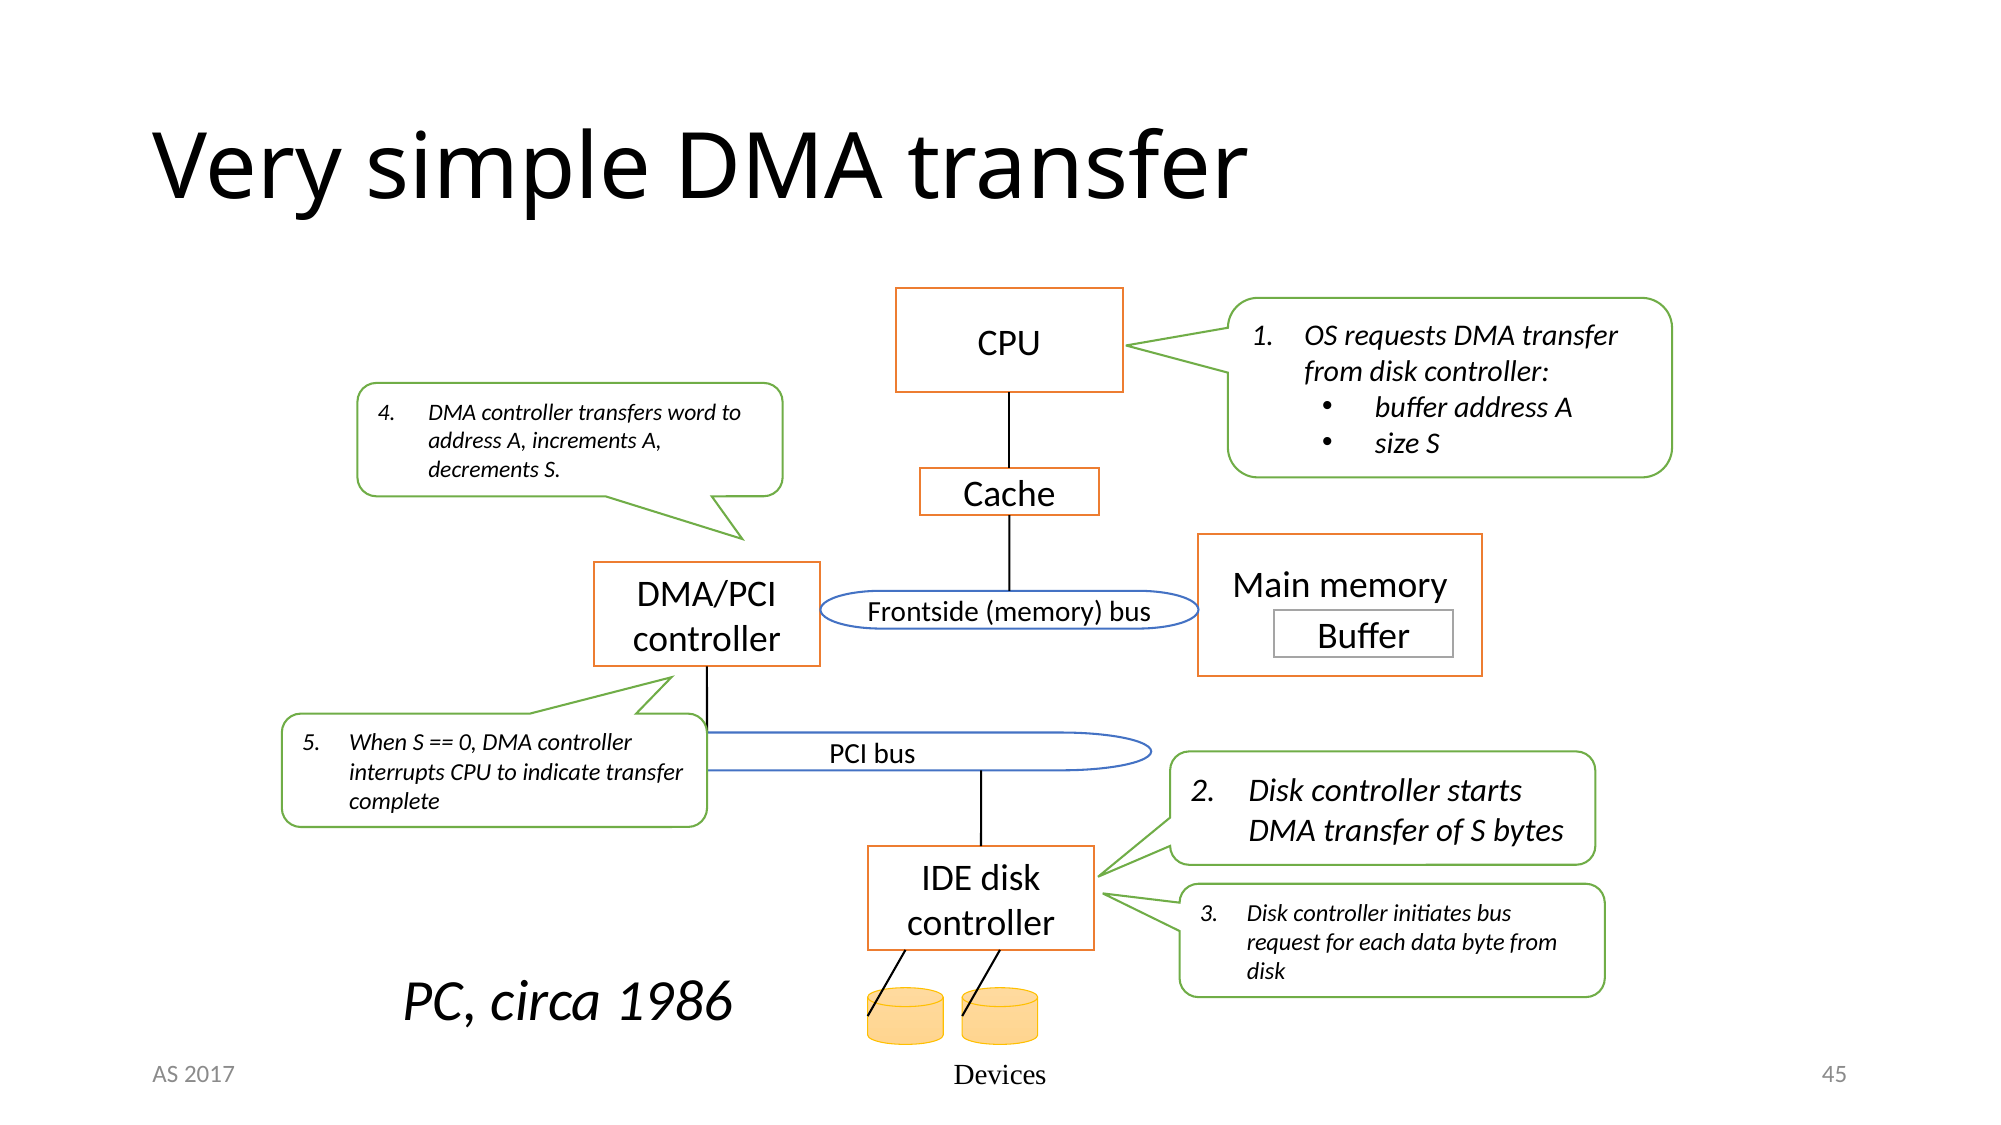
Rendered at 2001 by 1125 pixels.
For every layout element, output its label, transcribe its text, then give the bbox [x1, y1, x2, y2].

text_box [867, 987, 944, 1042]
text_box DMA/PCI controller [593, 561, 821, 667]
text_box OS requests DMA transfer from disk controller: buffer address A size S [1125, 296, 1674, 479]
text_box DMA controller transfers word to address A, increments A, decrements S. [356, 381, 784, 541]
text_box When S == 0, DMA controller interrupts CPU to indicate transfer complete [280, 675, 709, 829]
text_box Cache [919, 467, 1100, 516]
text_box Frontside (memory) bus [819, 589, 1200, 630]
slide_number AS 2017 [137, 1042, 588, 1103]
text_box Buffer [1273, 609, 1454, 658]
slide_number 45 [1412, 1042, 1863, 1103]
text_box CPU [895, 287, 1124, 393]
text_box Main memory [1197, 533, 1483, 677]
text_box Disk controller starts DMA transfer of S bytes [1097, 750, 1597, 878]
text_box PC, circa 1986 [388, 954, 749, 1040]
text_box IDE disk controller [867, 845, 1095, 951]
title Very simple DMA transfer [137, 59, 1863, 278]
text_box PCI bus [709, 731, 1153, 772]
text_box [961, 987, 1039, 1042]
text_box Disk controller initiates bus request for each data byte from disk [1102, 882, 1606, 999]
footer Devices [662, 1042, 1338, 1103]
